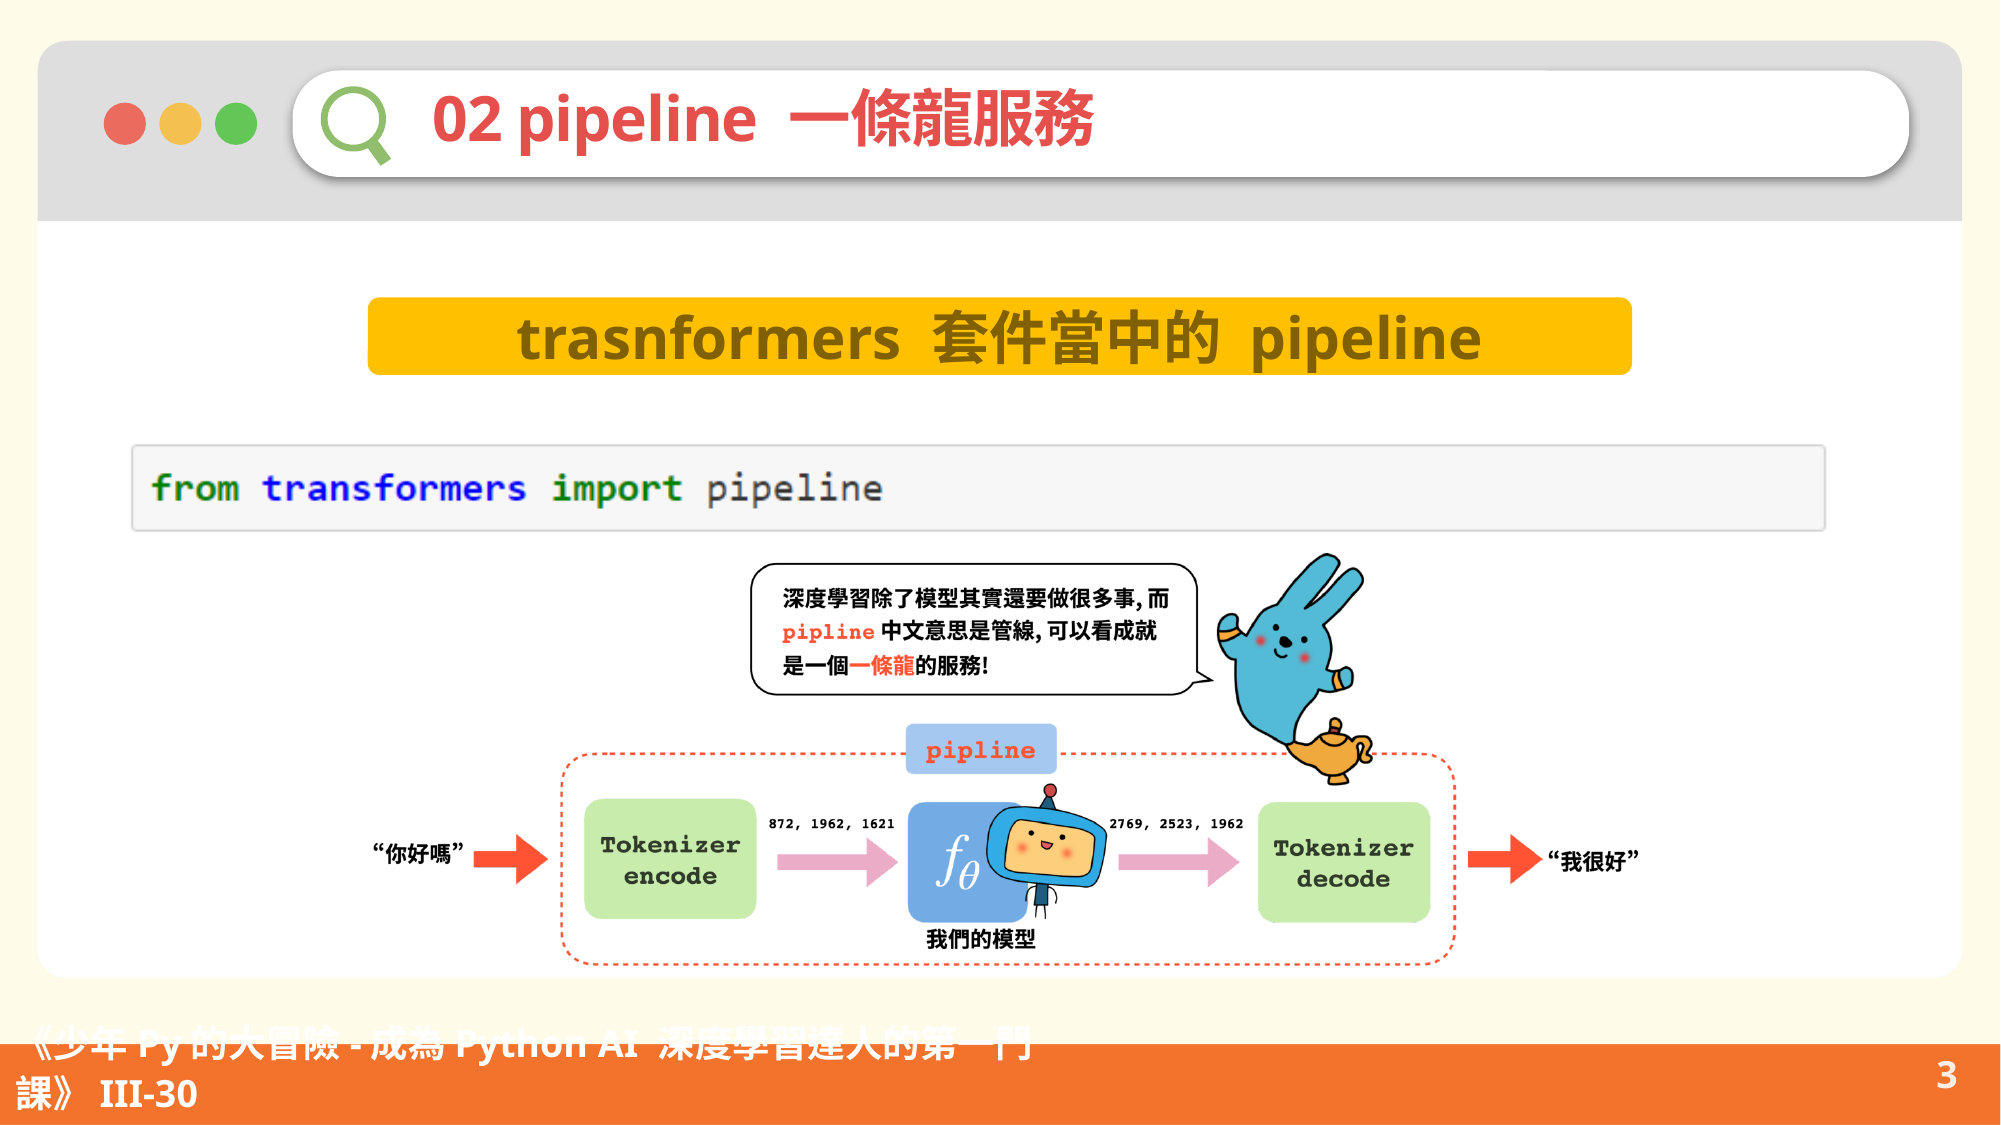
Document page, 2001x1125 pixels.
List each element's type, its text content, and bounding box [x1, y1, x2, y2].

picture [369, 553, 1643, 967]
slide_number 3 [1912, 1047, 1982, 1111]
list 02 pipeline 一條龍服務 [423, 84, 1874, 163]
picture [121, 437, 1836, 538]
text_box trasnformers 套件當中的 pipeline [367, 297, 1633, 375]
